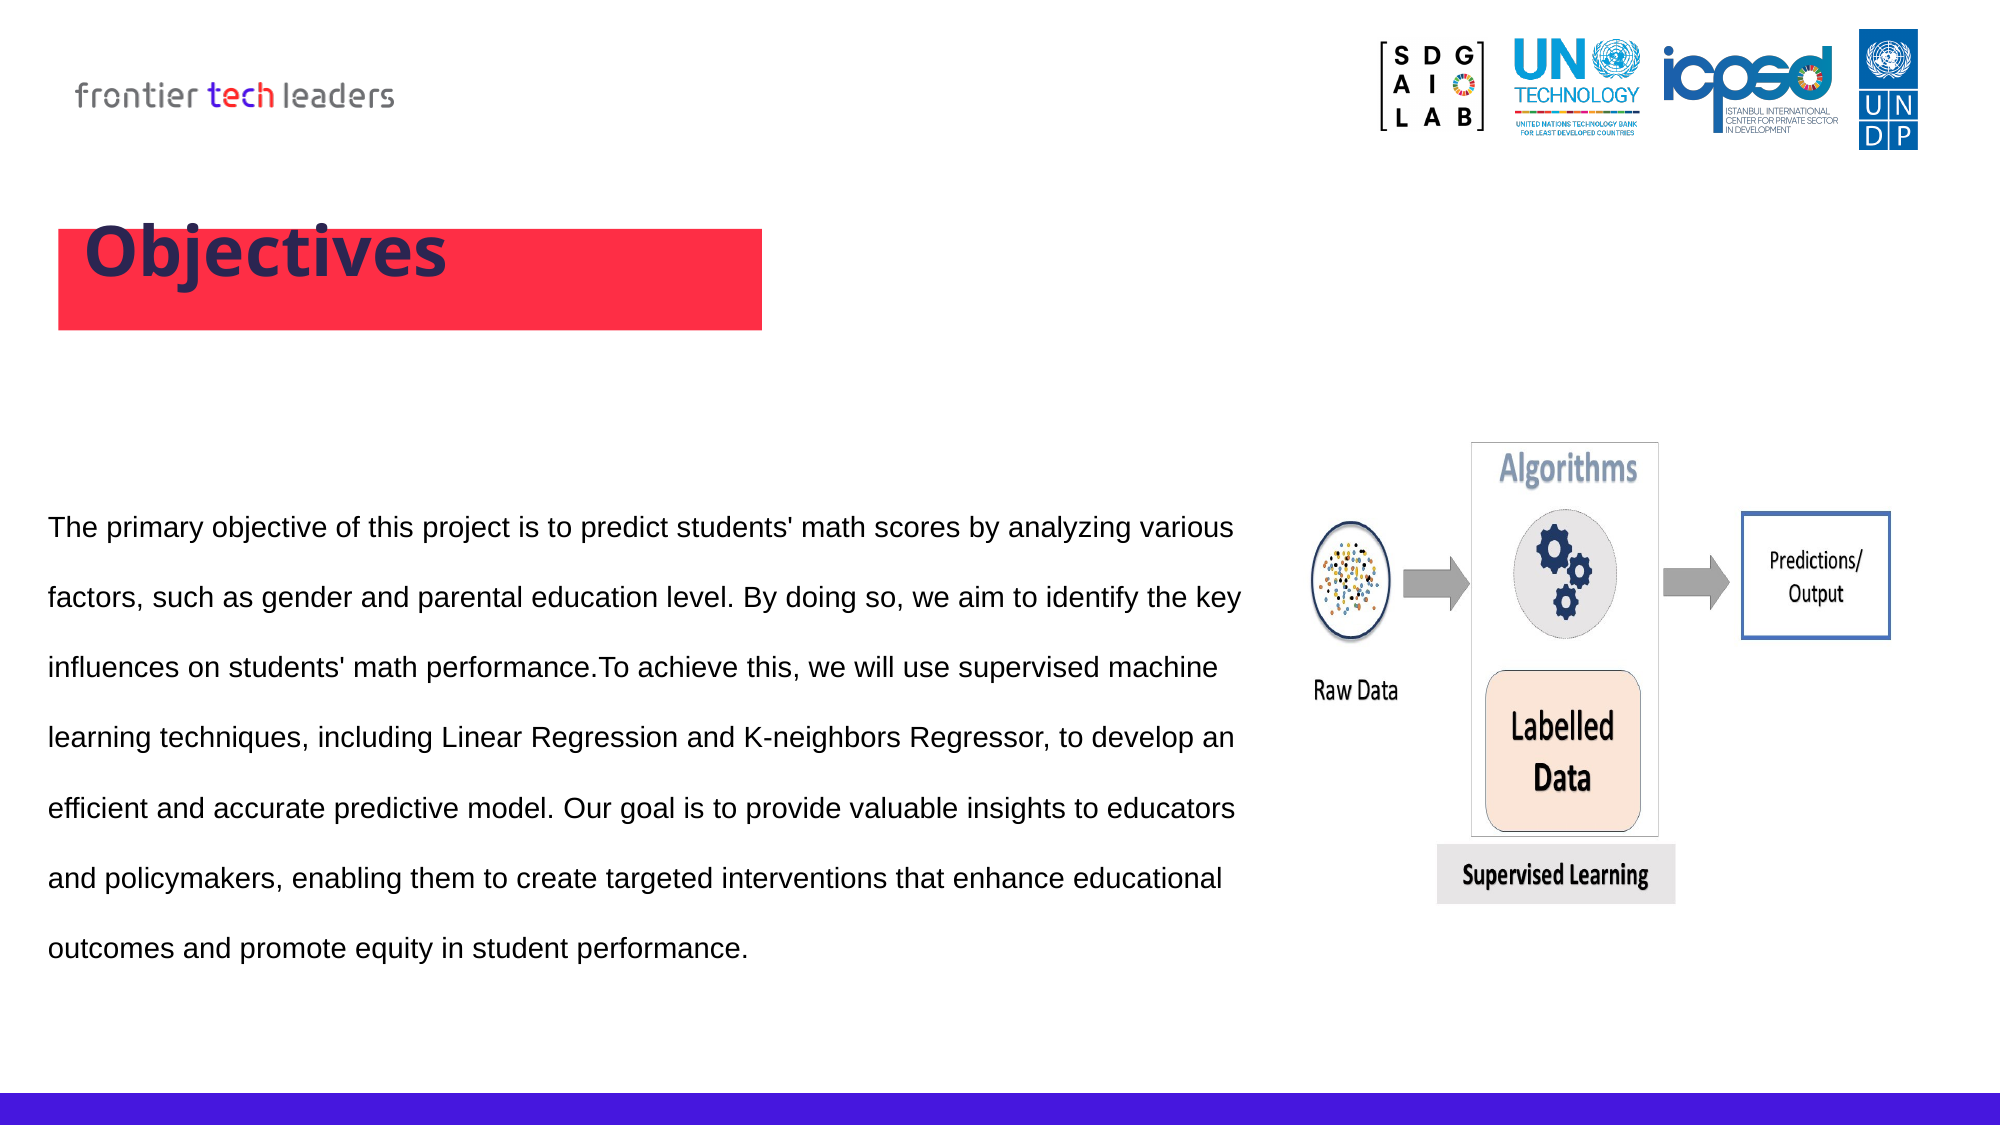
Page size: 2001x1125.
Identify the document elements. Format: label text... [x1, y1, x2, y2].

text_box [1377, 29, 1918, 150]
picture [1278, 399, 1941, 929]
text_box [0, 1093, 2000, 1125]
list The primary objective of this project is to predict students' math scores by analyzing various factors, such as gender and parental education level. By doing so, we aim to identify the key influences on students' math performance.To achieve this, we will use supervised machine learning techniques, including Linear Regression and K-neighbors Regressor, to develop an efficient and accurate predictive model. Our goal is to provide valuable insights to educators and policymakers, enabling them to create targeted interventions that enhance educational outcomes and promote equity in student performance. [39, 398, 1259, 1040]
text_box [58, 228, 762, 331]
title Objectives [75, 182, 1349, 326]
picture [75, 82, 394, 108]
